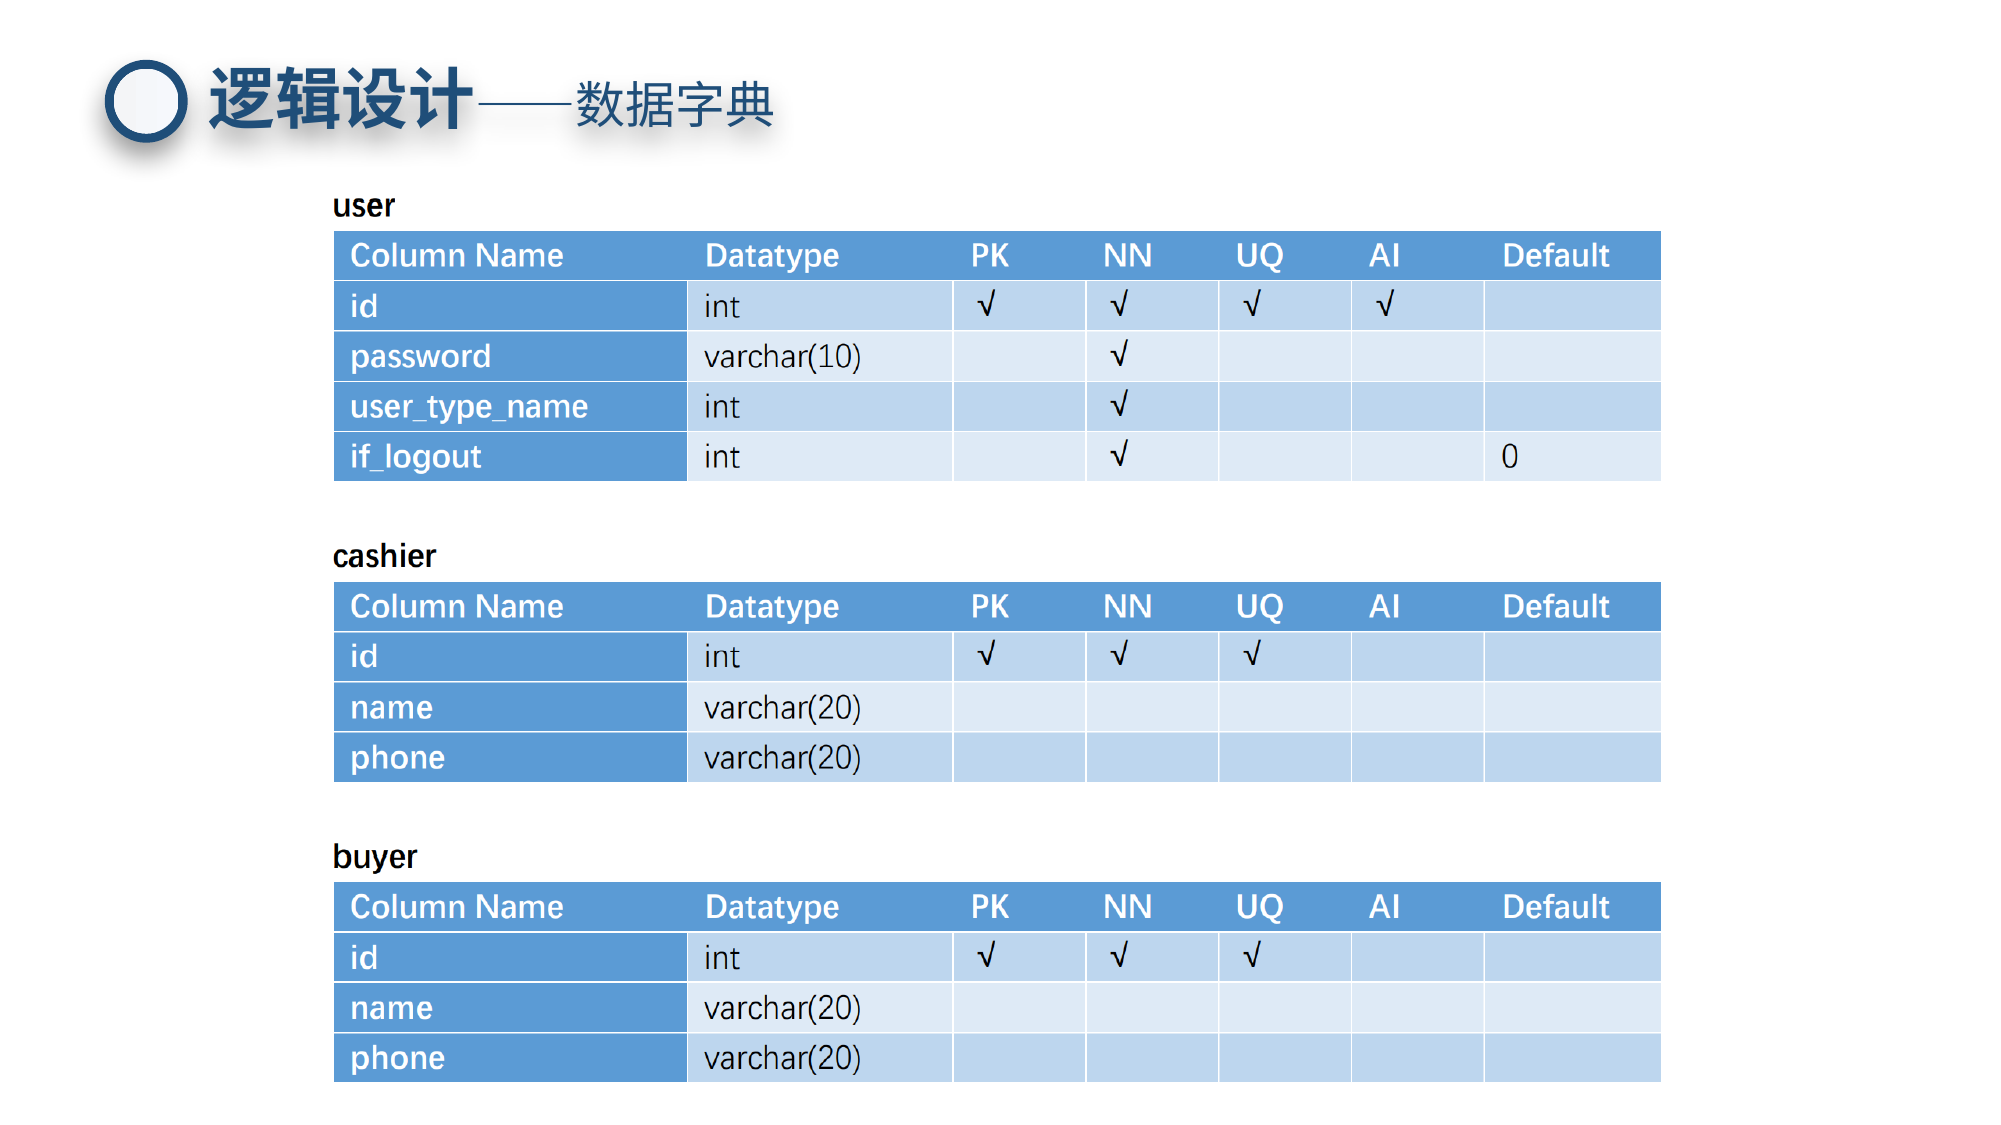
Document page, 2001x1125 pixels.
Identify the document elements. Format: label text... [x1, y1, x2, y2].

picture [315, 177, 1684, 1109]
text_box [104, 59, 188, 143]
text_box 逻辑设计——数据字典 [193, 49, 873, 145]
